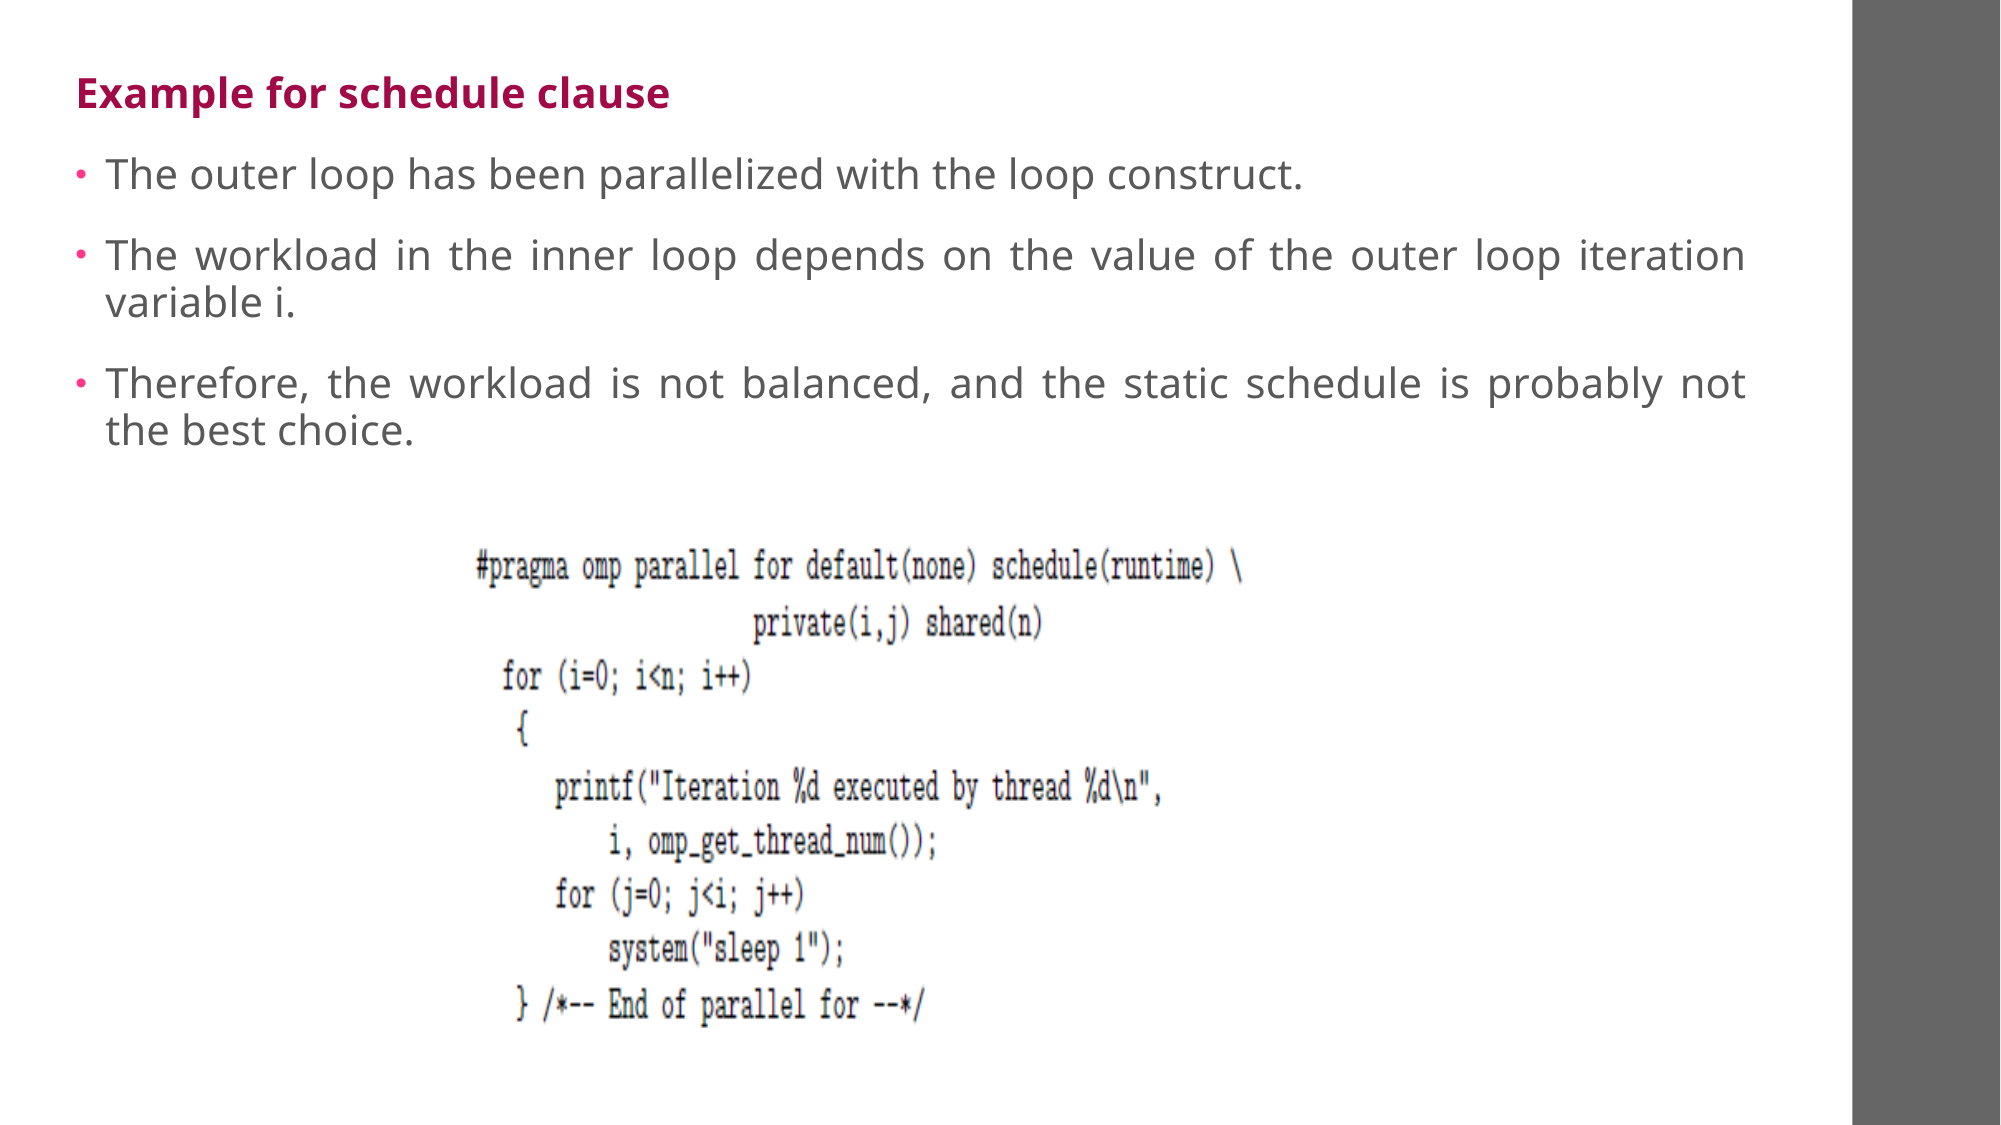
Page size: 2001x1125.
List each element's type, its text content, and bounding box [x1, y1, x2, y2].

picture [463, 535, 1247, 1046]
list Example for schedule clause The outer loop has been parallelized with the loop construct. The workload in the inner loop depends on the value of the outer loop iteration variable i. Therefore, the workload is not balanced, and the static schedule is probably not the best choice. [60, 62, 1764, 1010]
